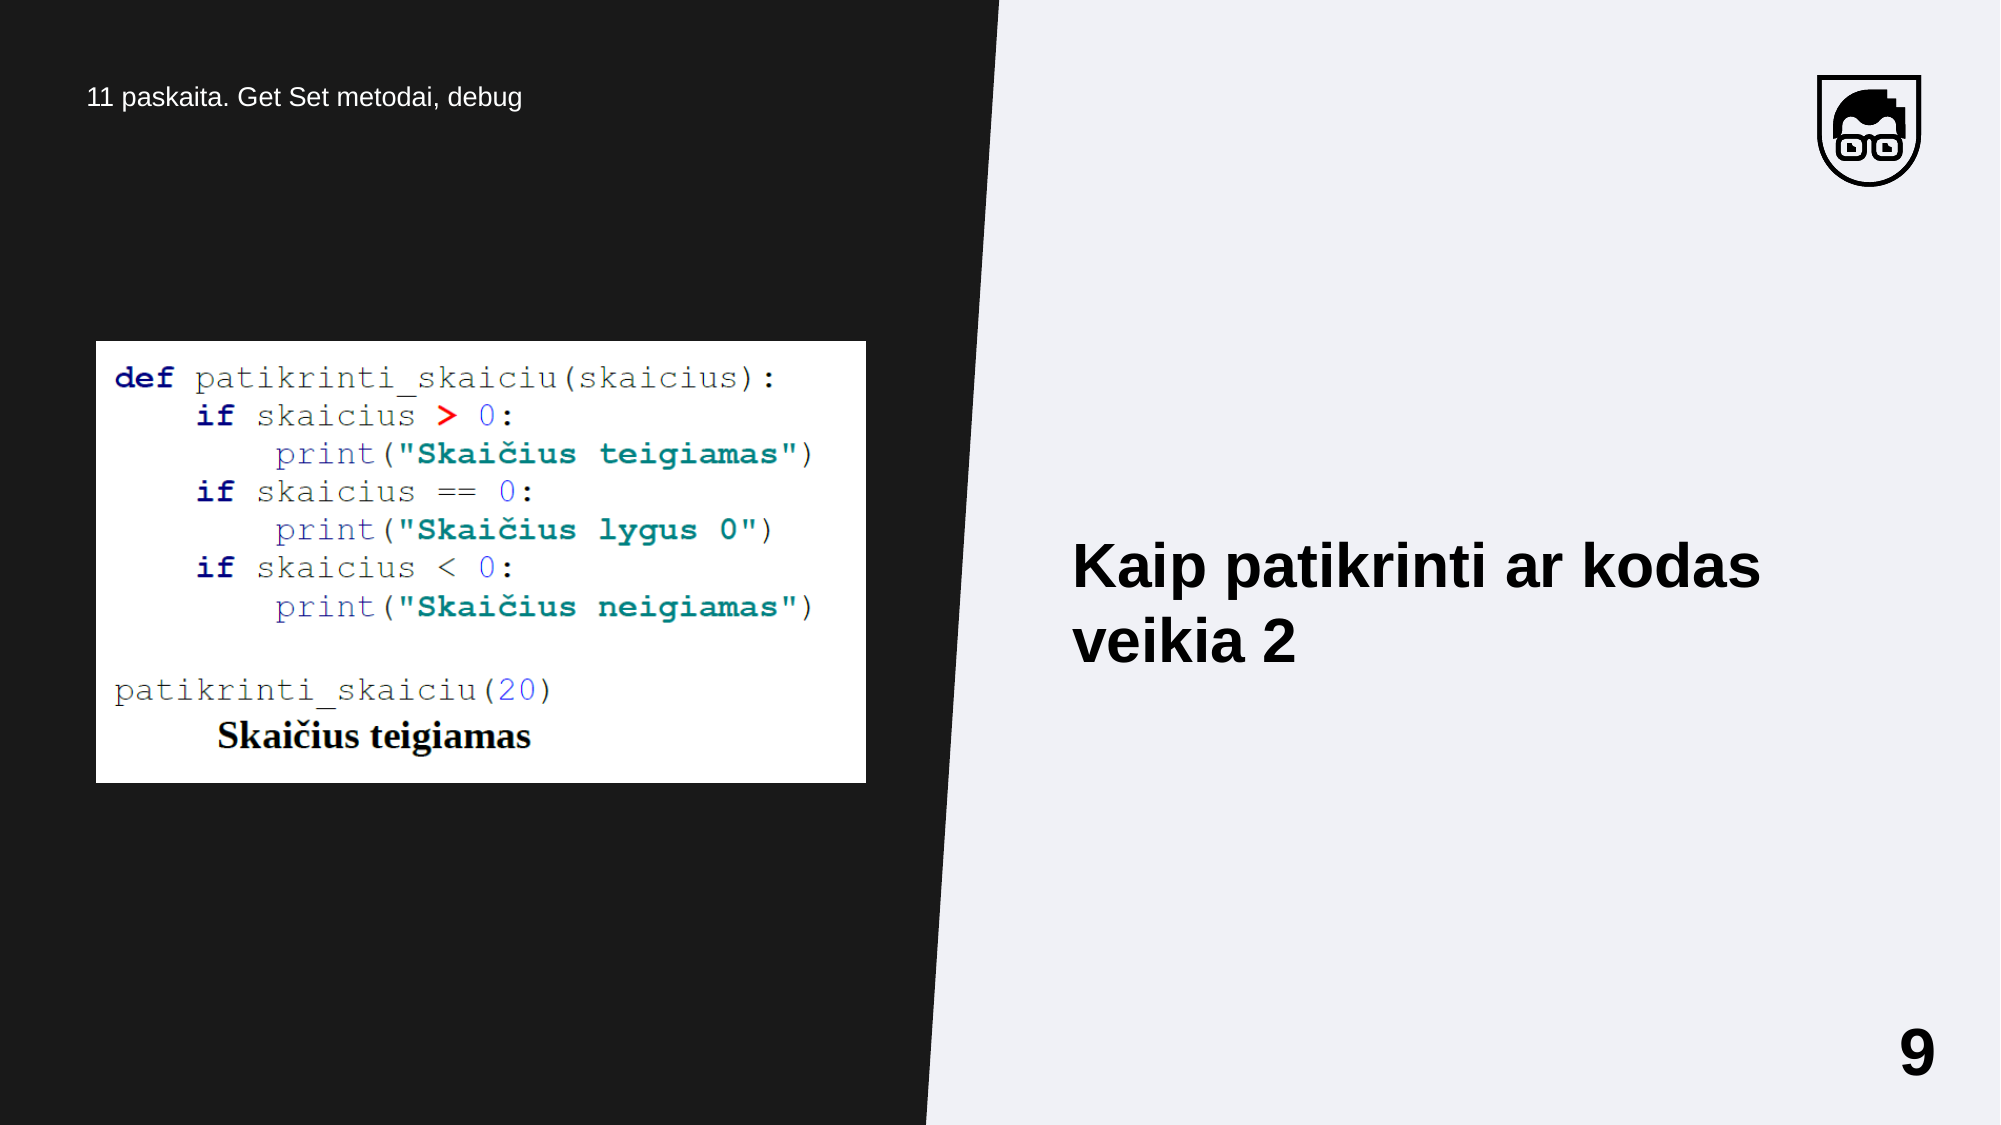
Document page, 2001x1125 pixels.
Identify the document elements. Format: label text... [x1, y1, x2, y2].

picture [95, 341, 866, 784]
text_box 11 paskaita. Get Set metodai, debug [78, 75, 1000, 150]
text_box Kaip patikrinti ar kodas veikia 2 [1064, 517, 1910, 742]
text_box 9 [1884, 1001, 1952, 1097]
